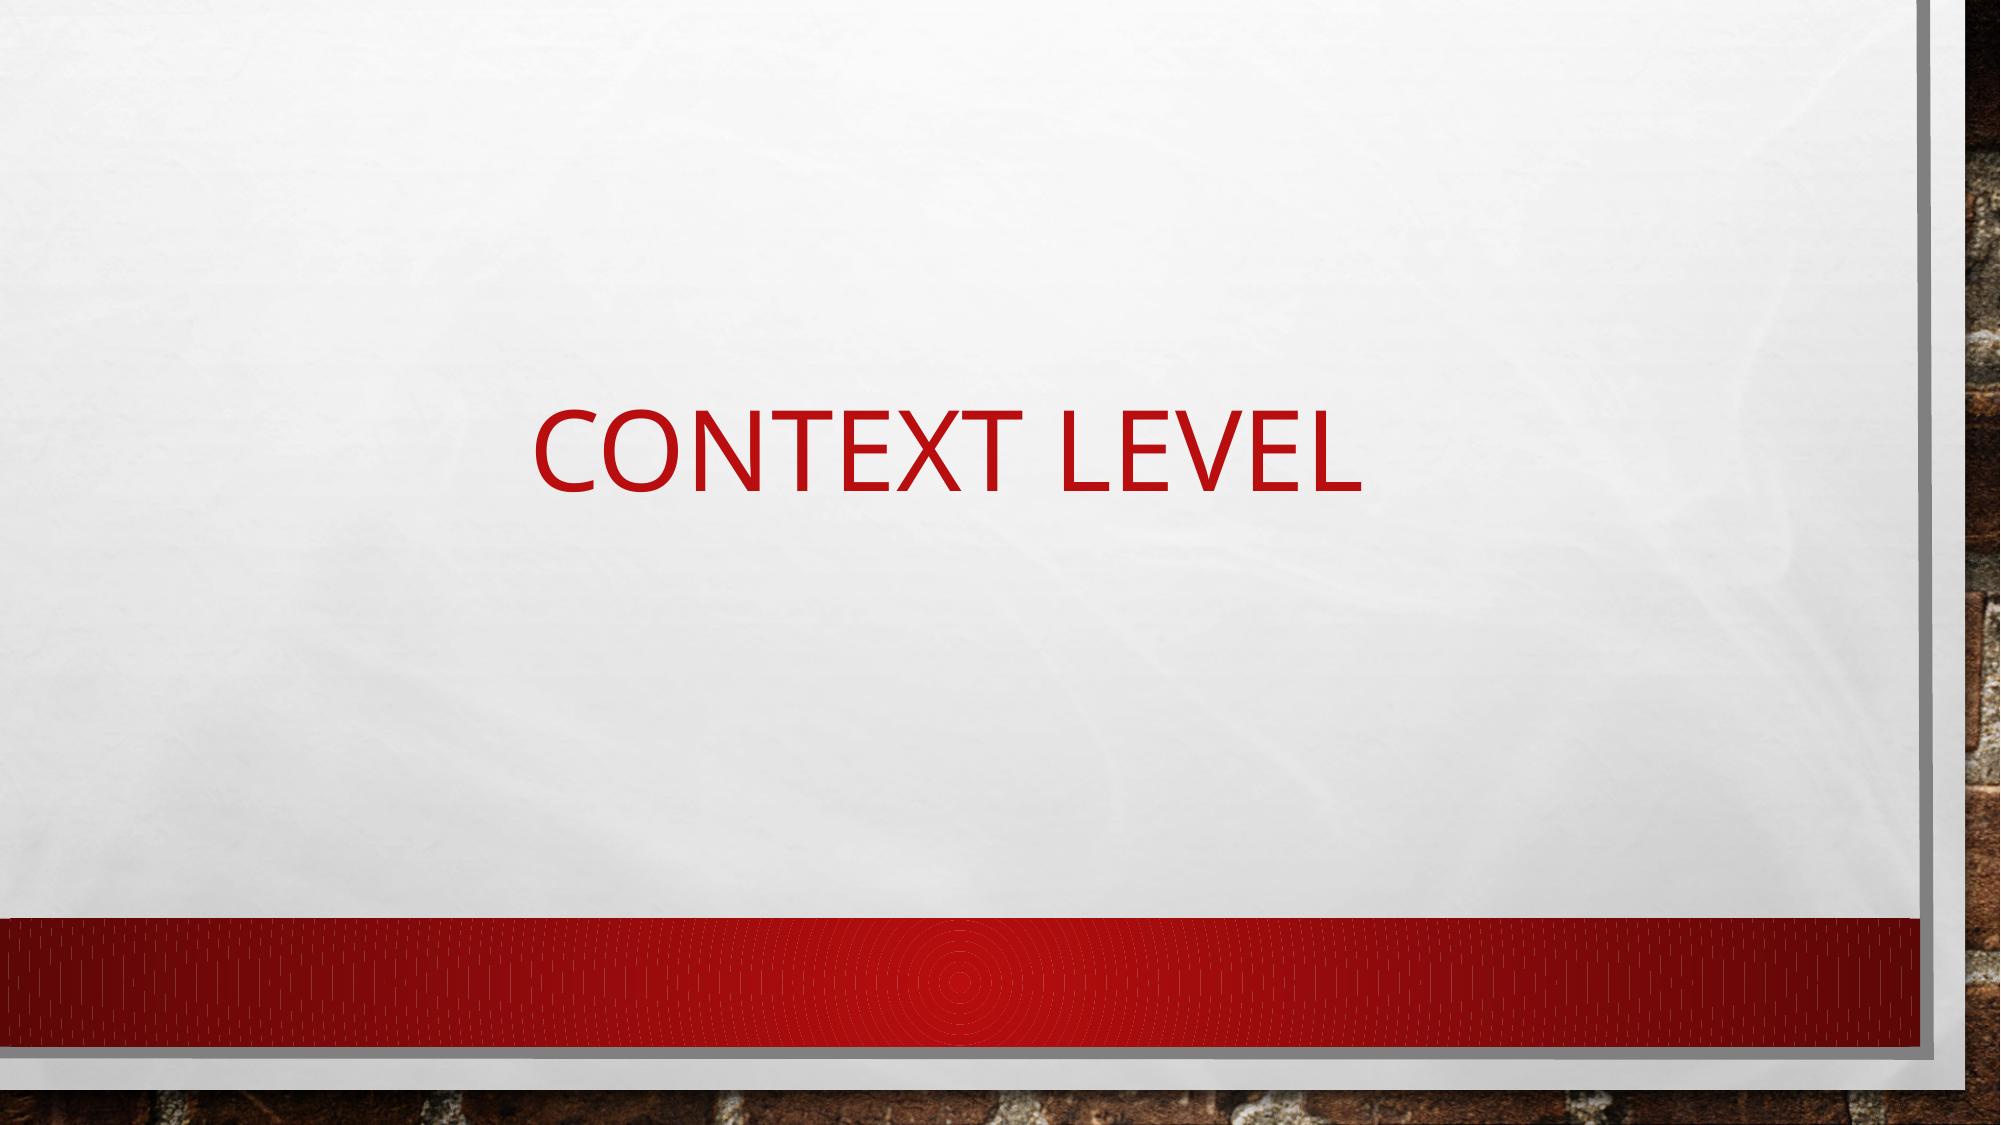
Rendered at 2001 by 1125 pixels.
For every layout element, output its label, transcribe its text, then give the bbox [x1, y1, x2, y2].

picture [0, 0, 2000, 1125]
title Context level [93, 361, 1800, 550]
